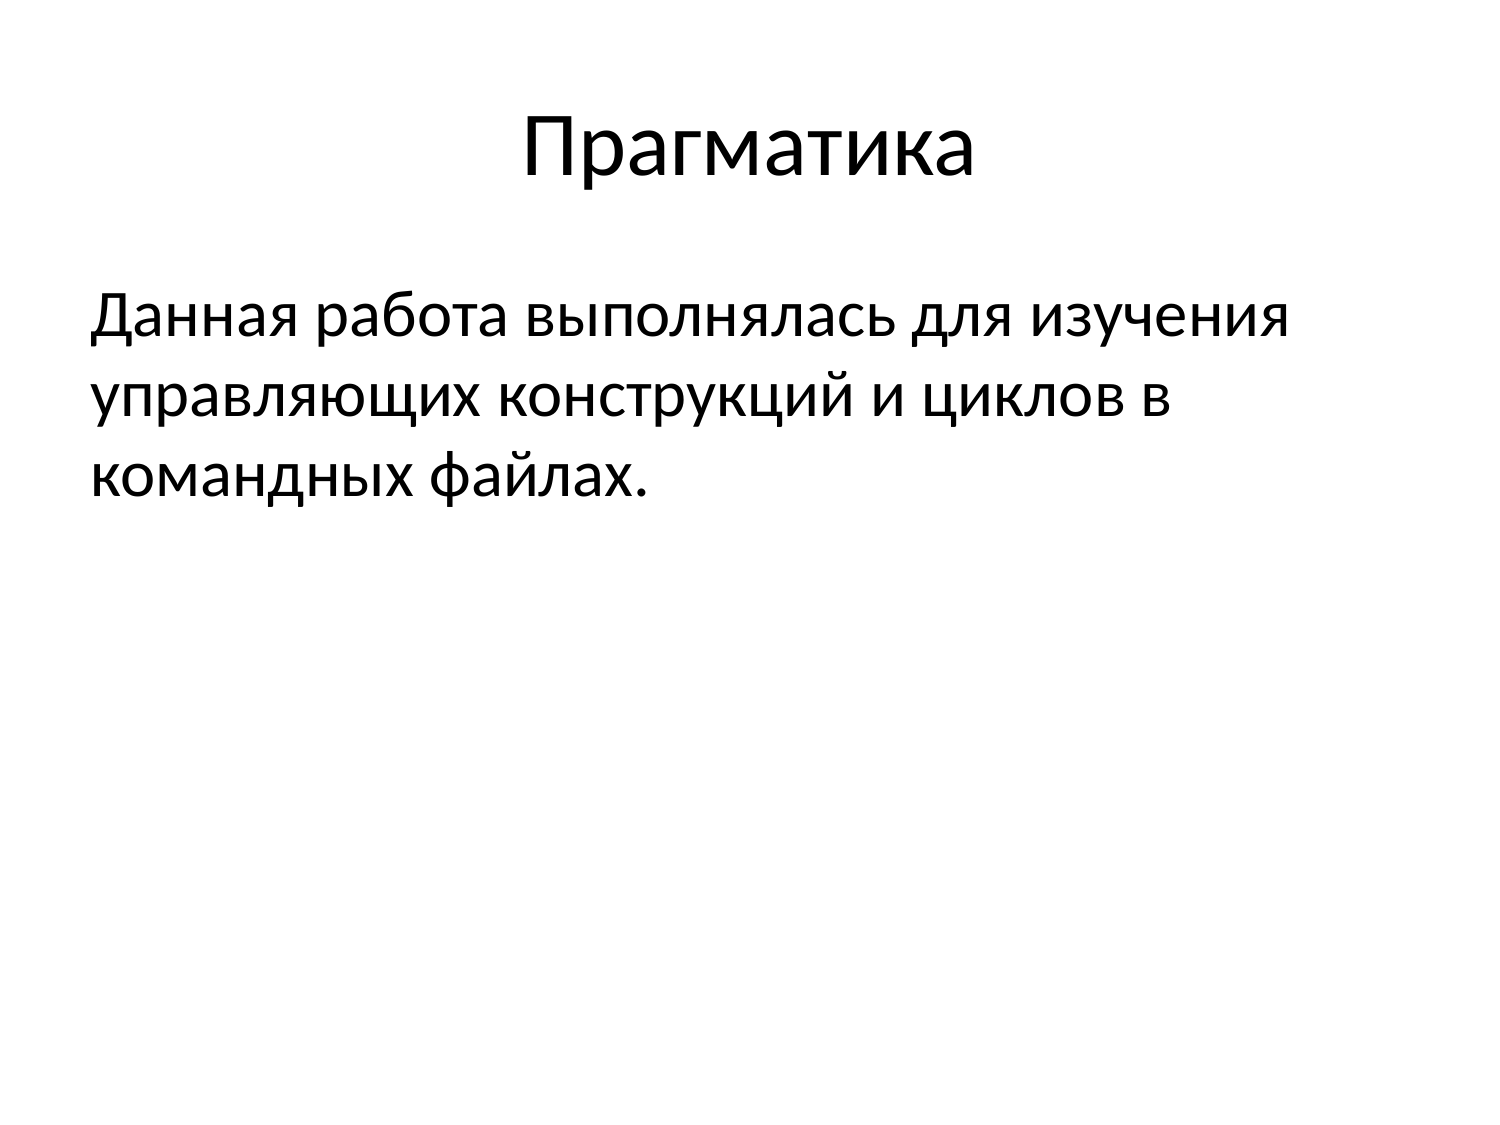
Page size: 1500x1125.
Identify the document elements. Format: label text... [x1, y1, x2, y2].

list Данная работа выполнялась для изучения управляющих конструкций и циклов в командных файлах. [75, 262, 1425, 1005]
title Прагматика [75, 45, 1425, 233]
